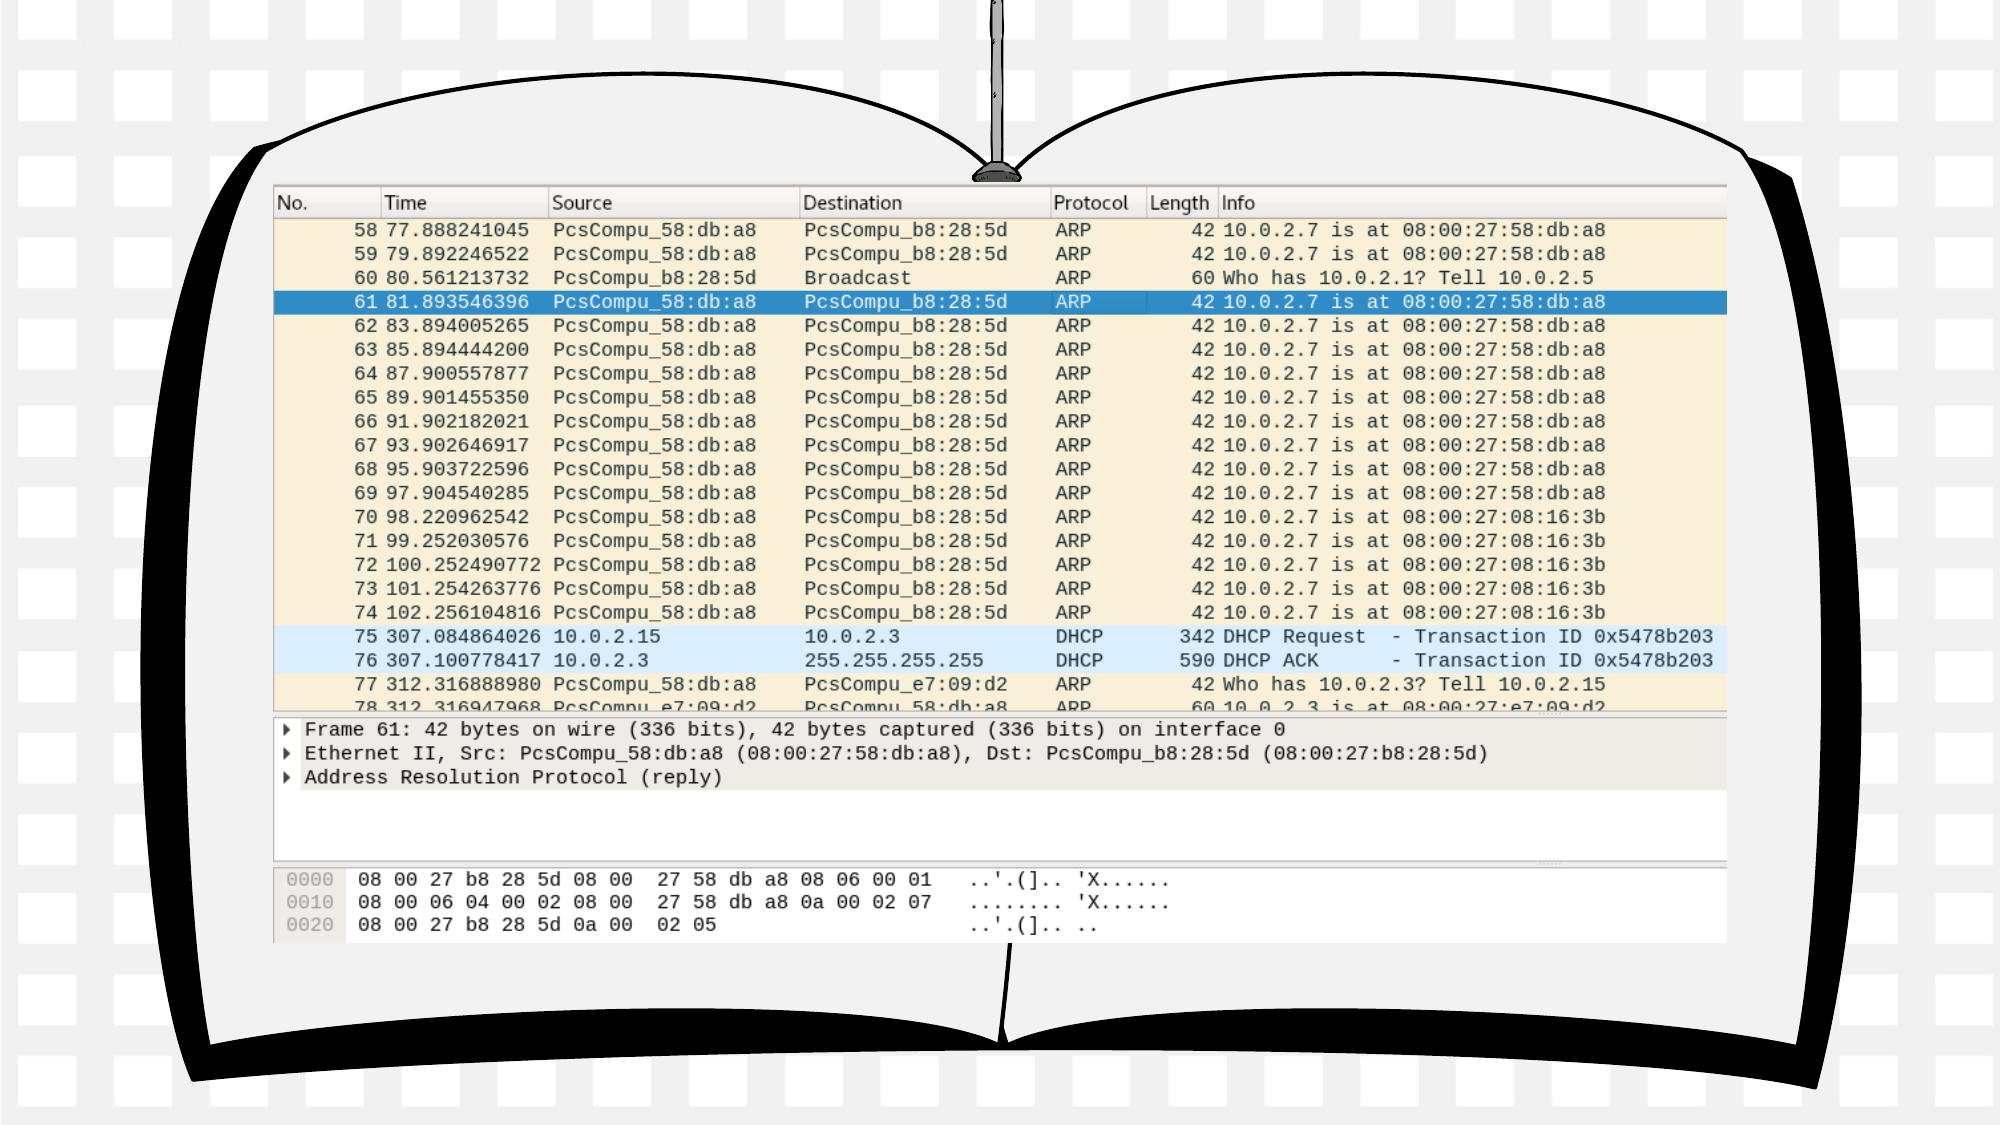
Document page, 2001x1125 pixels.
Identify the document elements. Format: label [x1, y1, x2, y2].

picture [0, 0, 2000, 1125]
text_box [142, 73, 1860, 1088]
